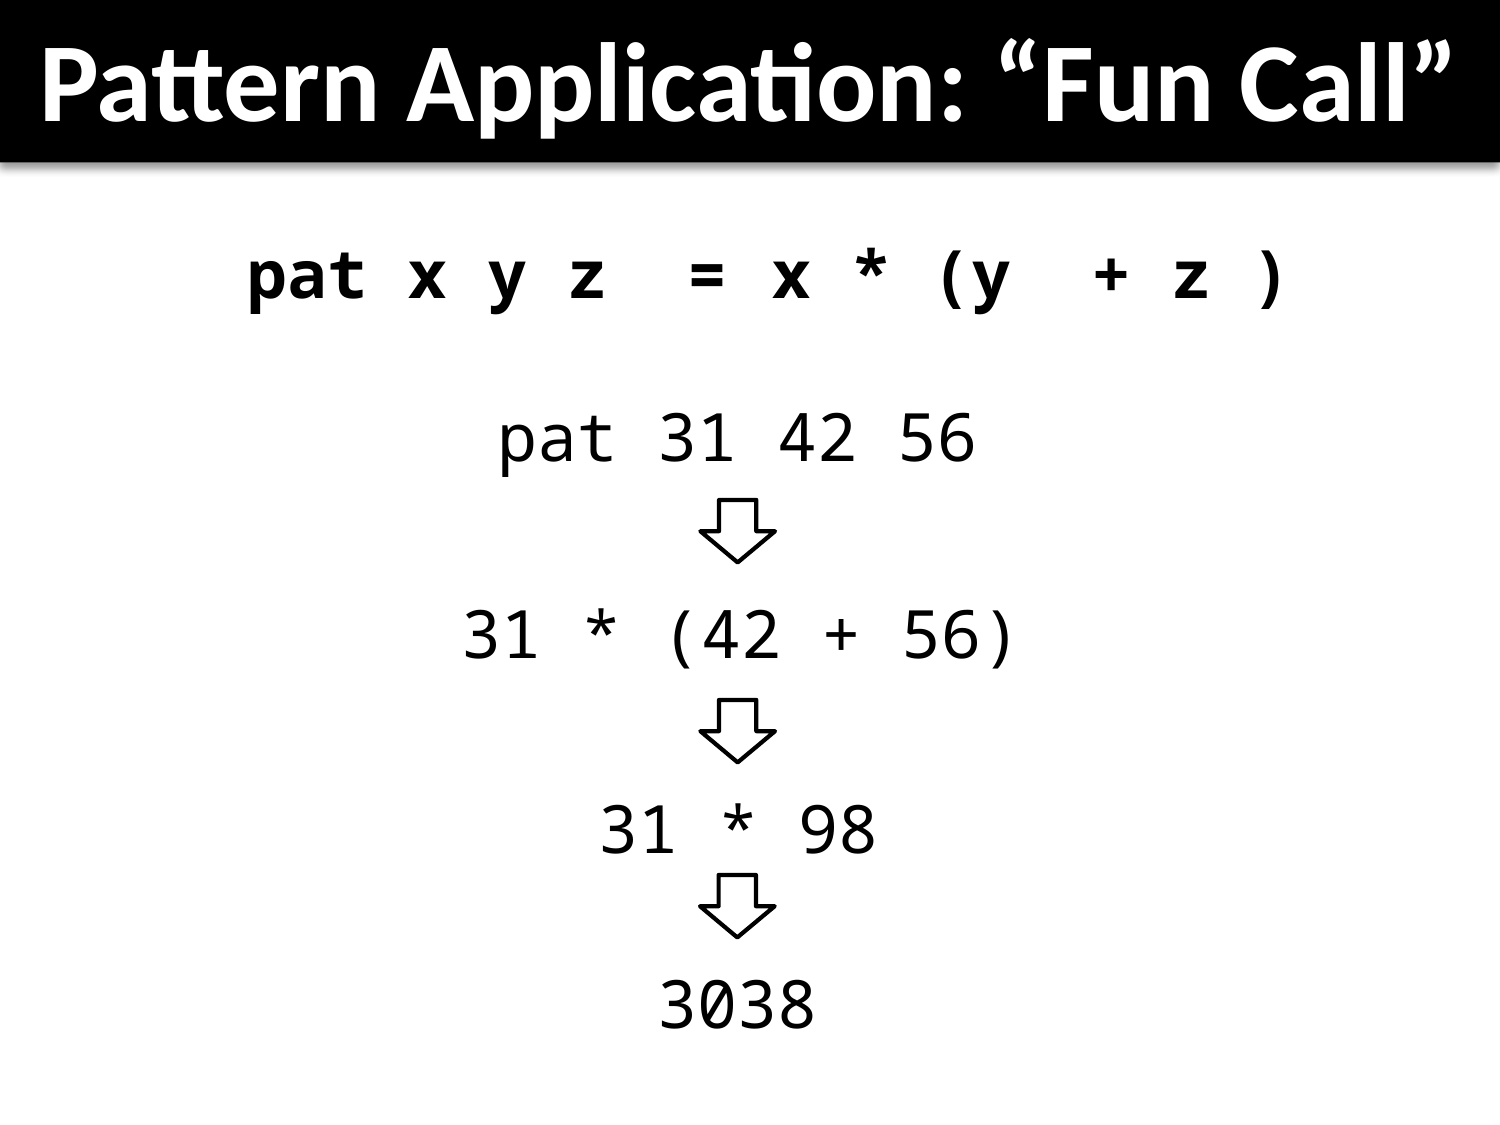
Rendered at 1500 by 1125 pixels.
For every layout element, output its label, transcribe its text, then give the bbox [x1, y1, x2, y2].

text_box pat 31 42 56 [482, 387, 992, 483]
text_box [698, 697, 778, 765]
text_box x * (y + z ) [757, 224, 1307, 320]
text_box 3038 [642, 954, 832, 1049]
text_box 31 * 98 [583, 778, 894, 874]
text_box 31 * (42 + 56) [446, 584, 1037, 680]
text_box [698, 872, 777, 940]
title Pattern Application: “Fun Call” [0, 1, 1500, 163]
text_box [698, 497, 778, 565]
text_box pat x y z = [232, 224, 743, 320]
